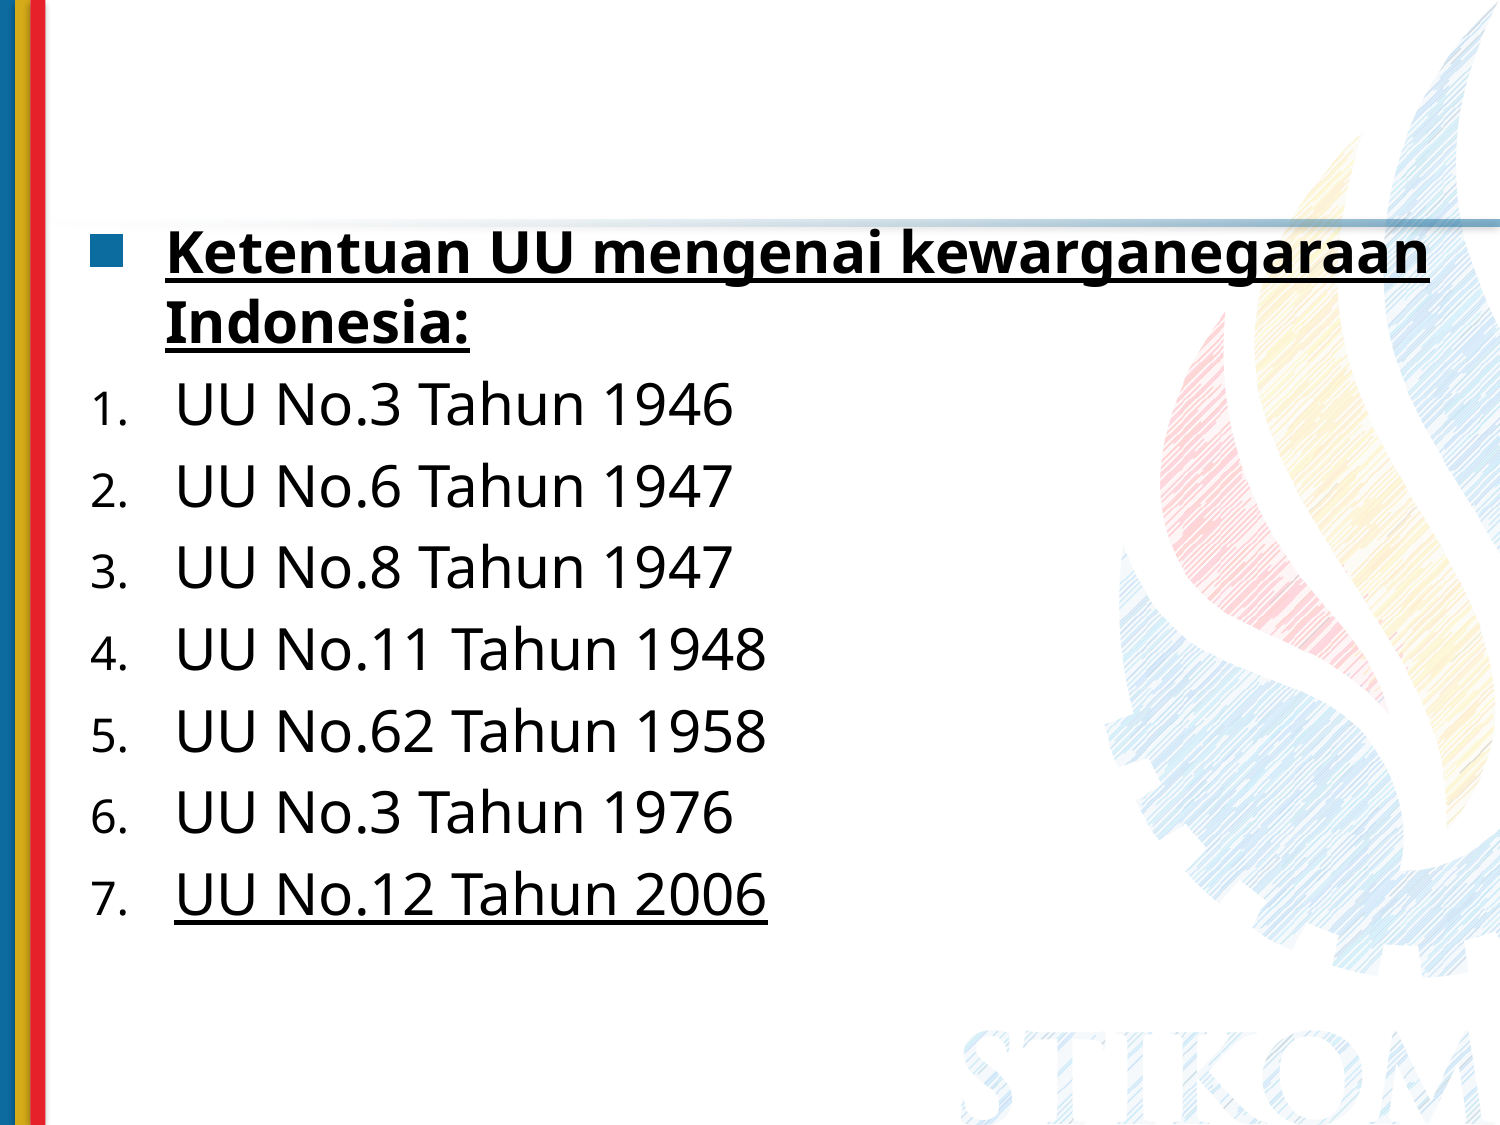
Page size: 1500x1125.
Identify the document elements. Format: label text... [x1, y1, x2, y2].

picture [90, 234, 123, 267]
list Ketentuan UU mengenai kewarganegaraan Indonesia: UU No.3 Tahun 1946 UU No.6 Tahun 1947 UU No.8 Tahun 1947 UU No.11 Tahun 1948 UU No.62 Tahun 1958 UU No.3 Tahun 1976 UU No.12 Tahun 2006 [75, 208, 1471, 1048]
